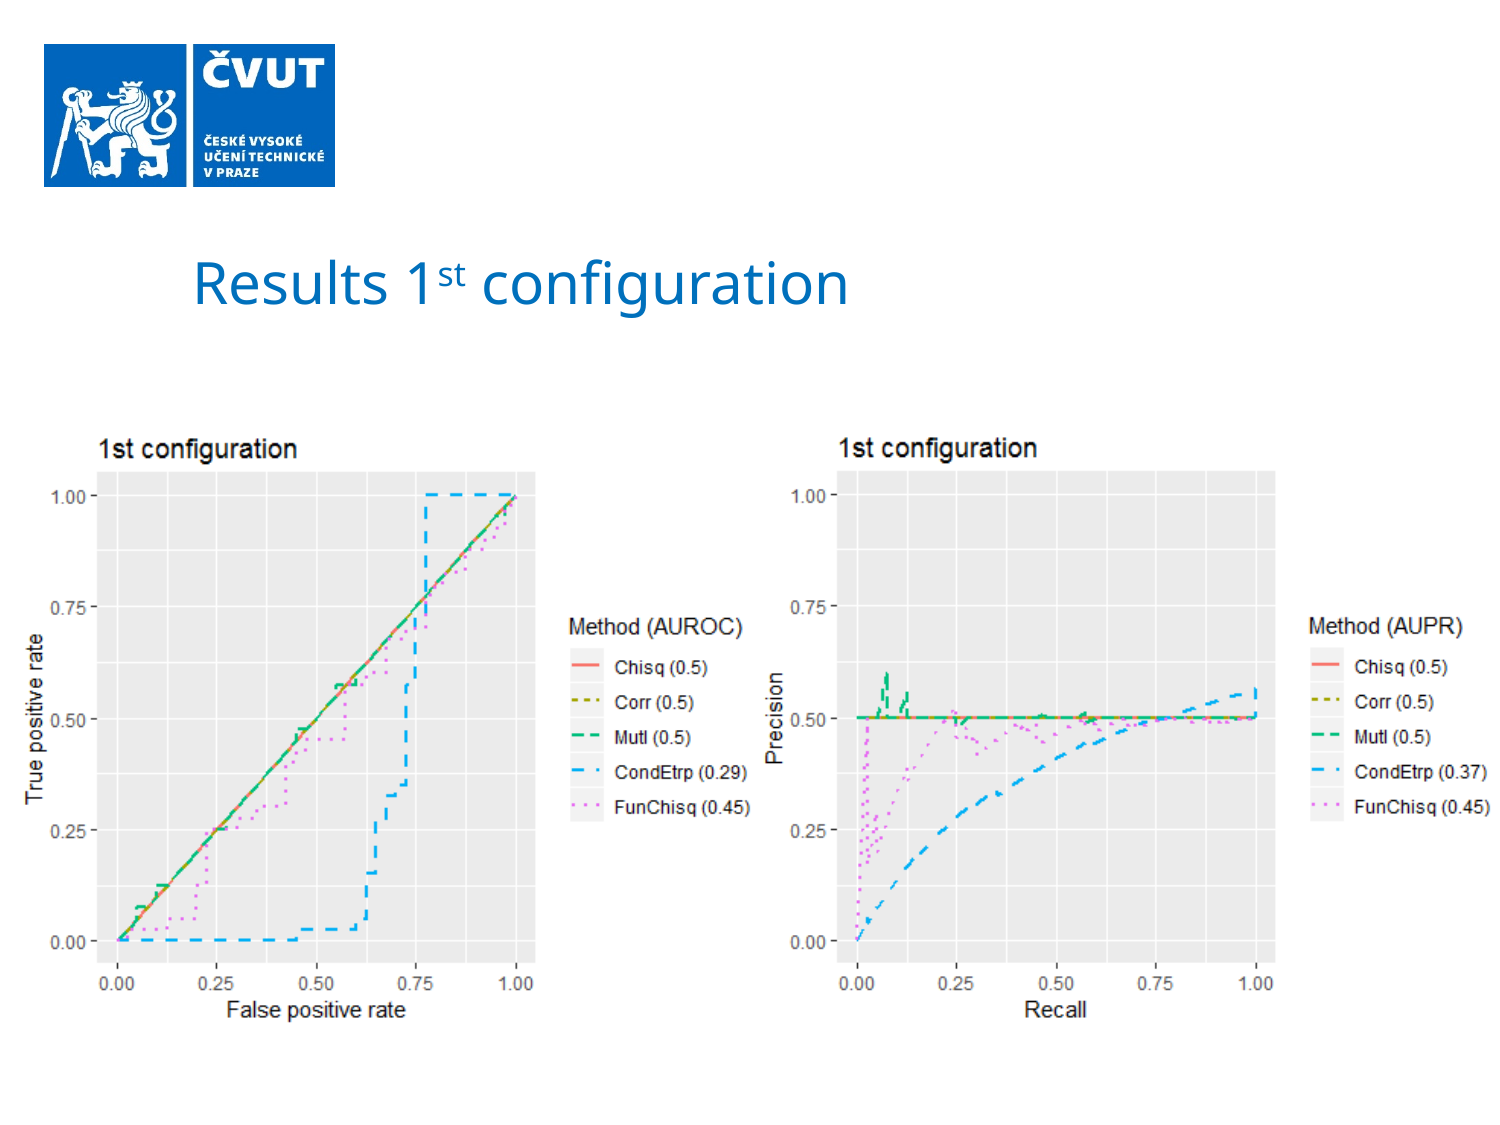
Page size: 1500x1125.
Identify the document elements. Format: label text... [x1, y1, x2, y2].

picture [44, 44, 335, 187]
title Results 1st configuration [177, 246, 1456, 425]
picture [12, 424, 1492, 1033]
